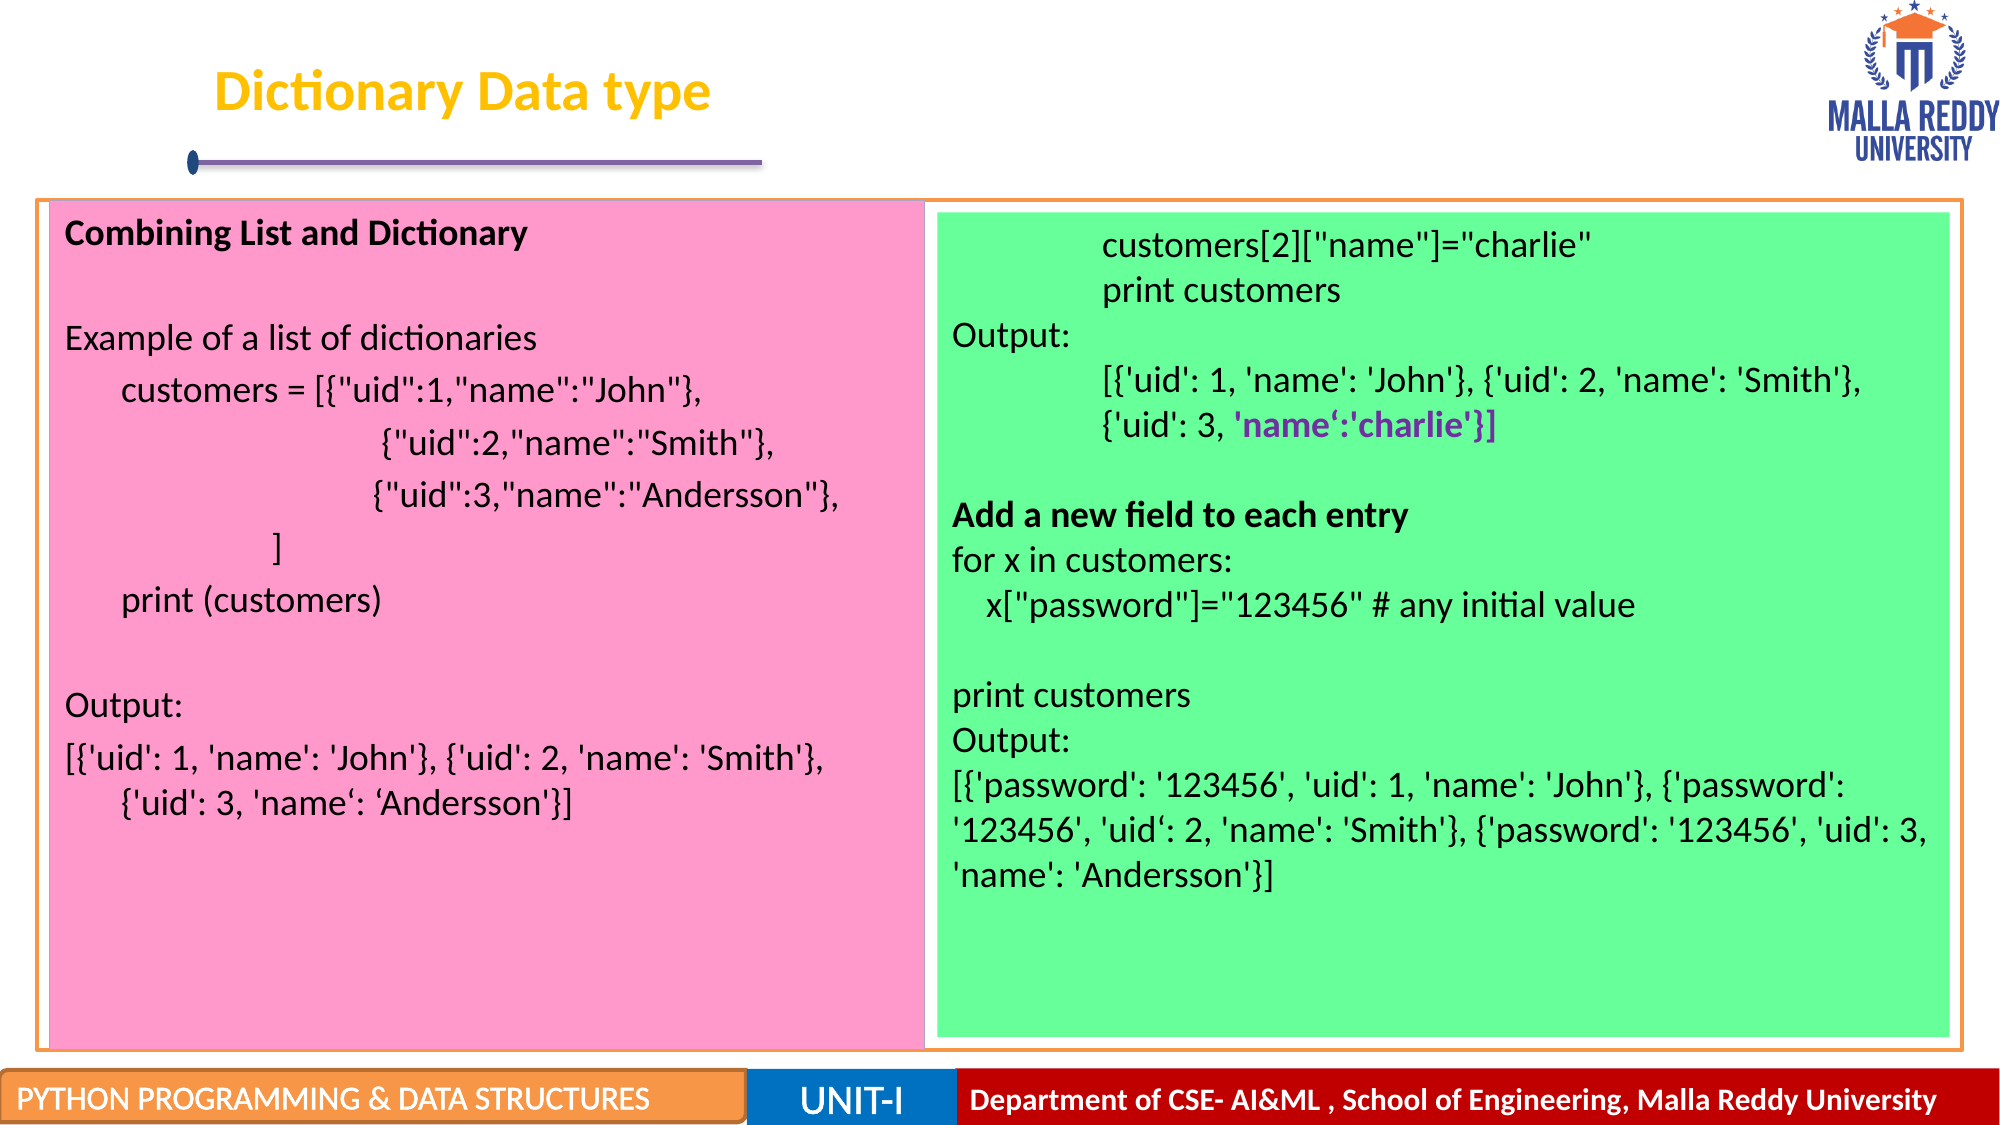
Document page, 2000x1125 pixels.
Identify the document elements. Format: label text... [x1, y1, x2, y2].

text_box [925, 212, 937, 328]
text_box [186, 149, 763, 176]
picture [1829, 0, 2000, 161]
text_box customers[2]["name"]="charlie" print customers Output: [{'uid': 1, 'name': 'John'}, {'uid': 2, 'name': 'Smith'}, {'uid': 3, 'name‘:'charlie'}] Add a new field to each entry for x in customers: x["password"]="123456" # any initial value print customers Output: [{'password': '123456', 'uid': 1, 'name': 'John'}, {'password': '123456', 'uid‘: 2, 'name': 'Smith'}, {'password': '123456', 'uid': 3, 'name': 'Andersson'}] [937, 212, 1950, 1038]
title Dictionary Data type [199, 37, 1150, 138]
text_box [35, 198, 1964, 1052]
list Combining List and Dictionary Example of a list of dictionaries customers = [{"uid":1,"name":"John"}, {"uid":2,"name":"Smith"}, {"uid":3,"name":"Andersson"}, ] print (customers) Output: [{'uid': 1, 'name': 'John'}, {'uid': 2, 'name': 'Smith'},{'uid': 3, 'name‘: ‘Andersson'}] [49, 200, 925, 1050]
